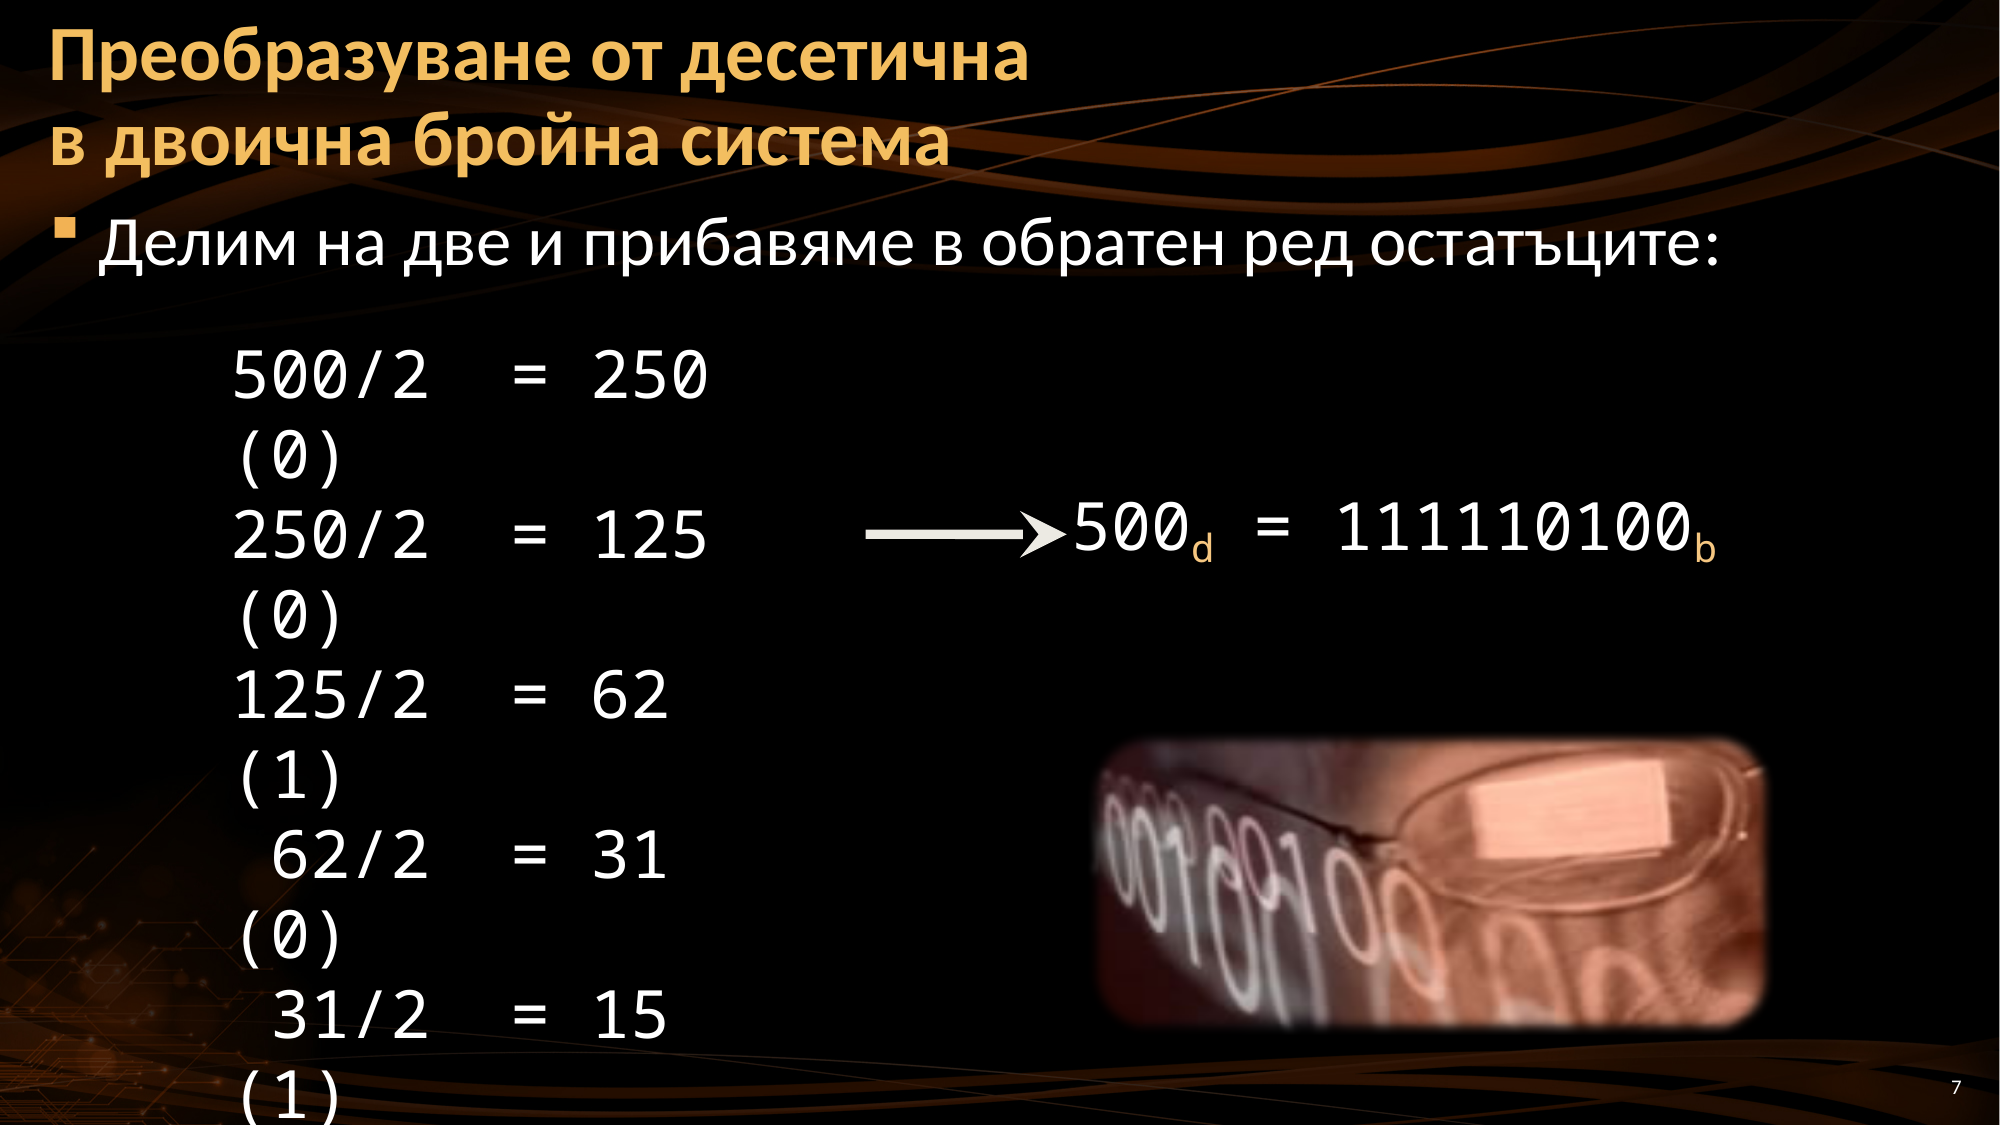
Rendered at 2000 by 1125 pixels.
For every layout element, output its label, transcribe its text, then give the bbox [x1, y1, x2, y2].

picture [1087, 730, 1775, 1036]
list Делим на две и прибавяме в обратен ред остатъците: [31, 188, 1968, 1103]
picture [0, 0, 2000, 1125]
text_box [1046, 523, 1056, 545]
text_box 500/2 = 250 (0) 250/2 = 125 (0) 125/2 = 62 (1) 62/2 = 31 (0) 31/2 = 15 (1) 15/2 = 7 (1) 7/2 = 3 (1) 3/2 = 1 (1) 1/2 = 0 (1) [215, 324, 866, 1125]
title Преобразуване от десетична в двоична бройна система [30, 6, 1602, 189]
slide_number 7 [1897, 1070, 1968, 1103]
text_box 500d = 111110100b [1056, 504, 1732, 578]
